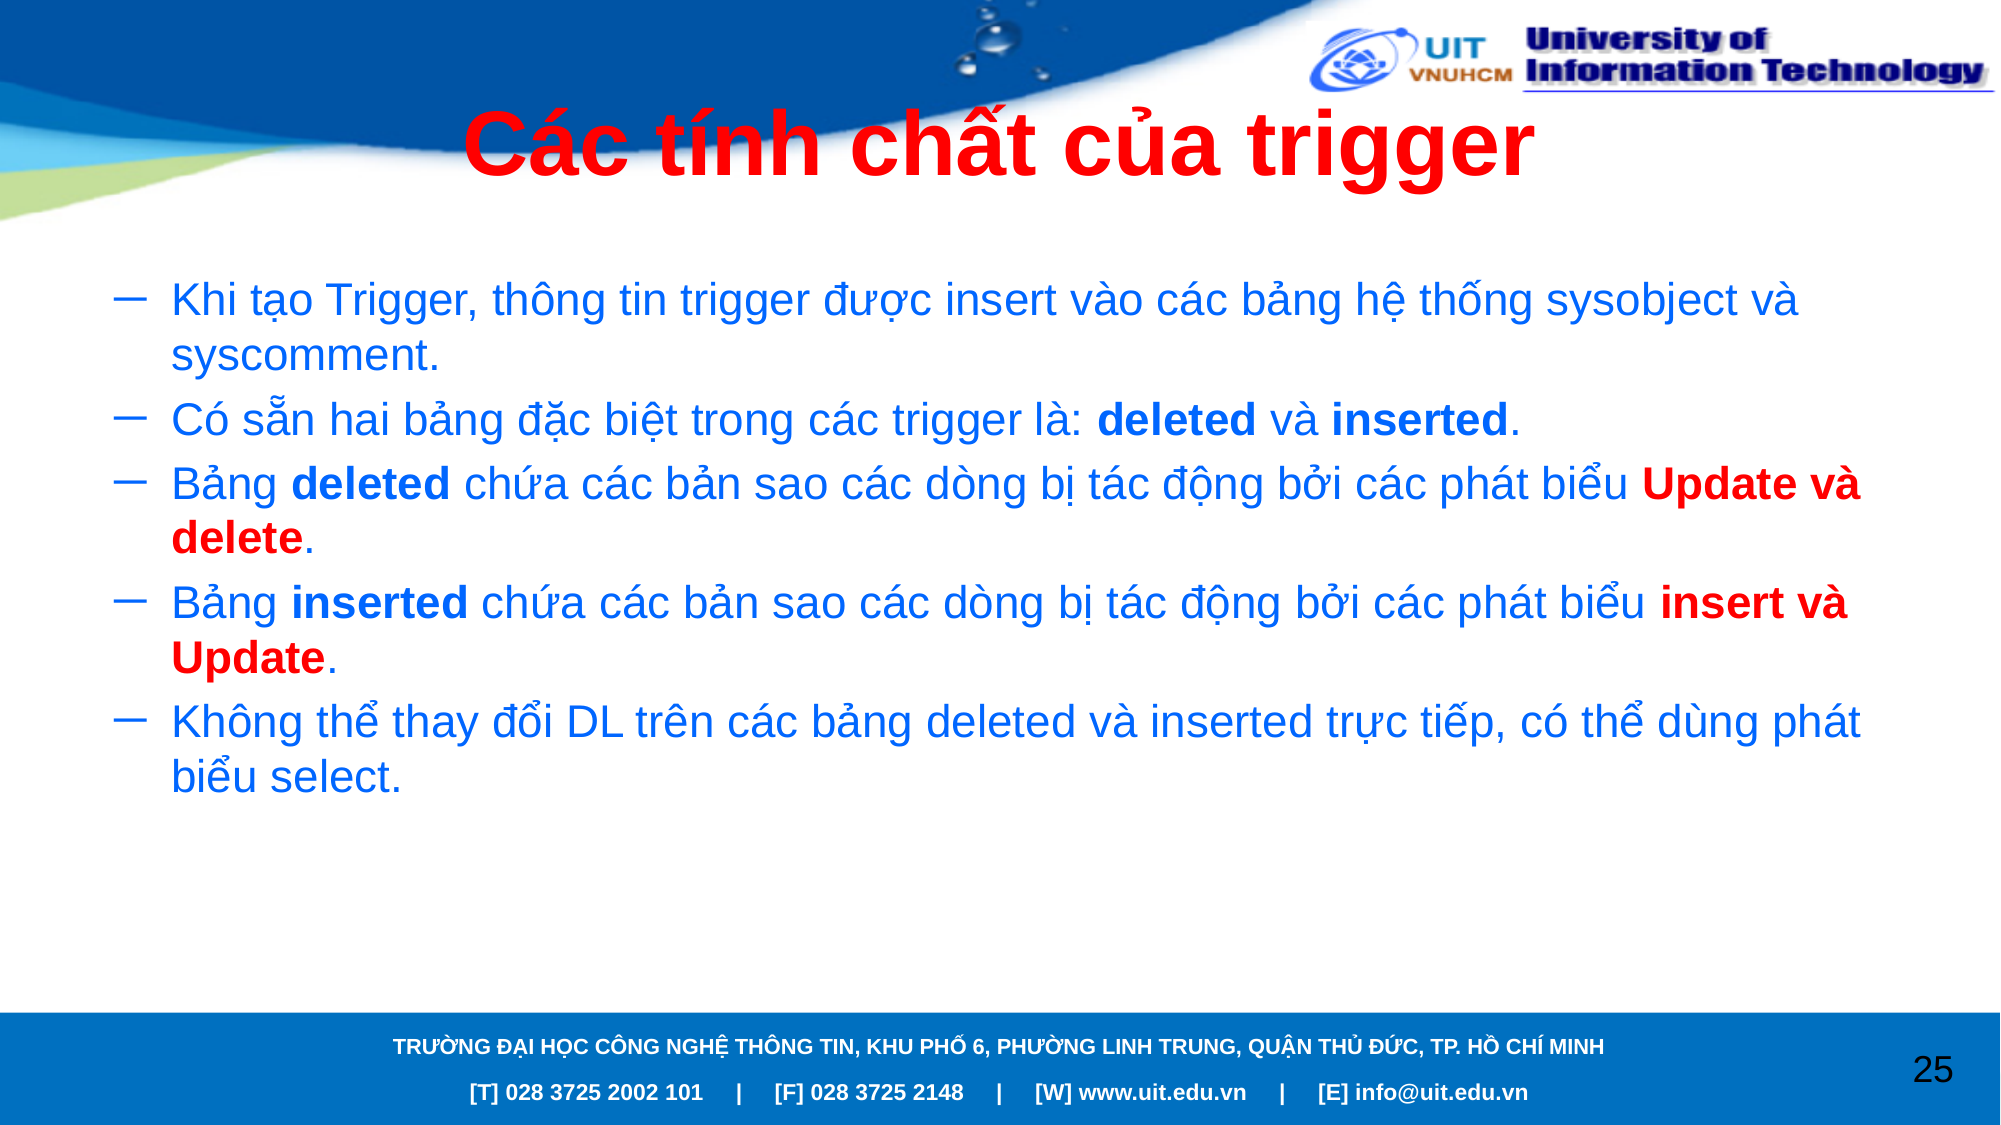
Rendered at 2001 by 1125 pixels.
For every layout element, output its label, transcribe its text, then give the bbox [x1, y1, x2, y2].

title Các tính chất của trigger [99, 45, 1900, 233]
picture [0, 0, 2001, 1125]
list Khi tạo Trigger, thông tin trigger được insert vào các bảng hệ thống sysobject và syscomment. Có sẵn hai bảng đặc biệt trong các trigger là: deleted và inserted. Bảng deleted chứa các bản sao các dòng bị tác động bởi các phát biểu Update và delete. Bảng inserted chứa các bản sao các dòng bị tác động bởi các phát biểu insert và Update. Không thể thay đổi DL trên các bảng deleted và inserted trực tiếp, có thể dùng phát biểu select. [99, 262, 1900, 1005]
